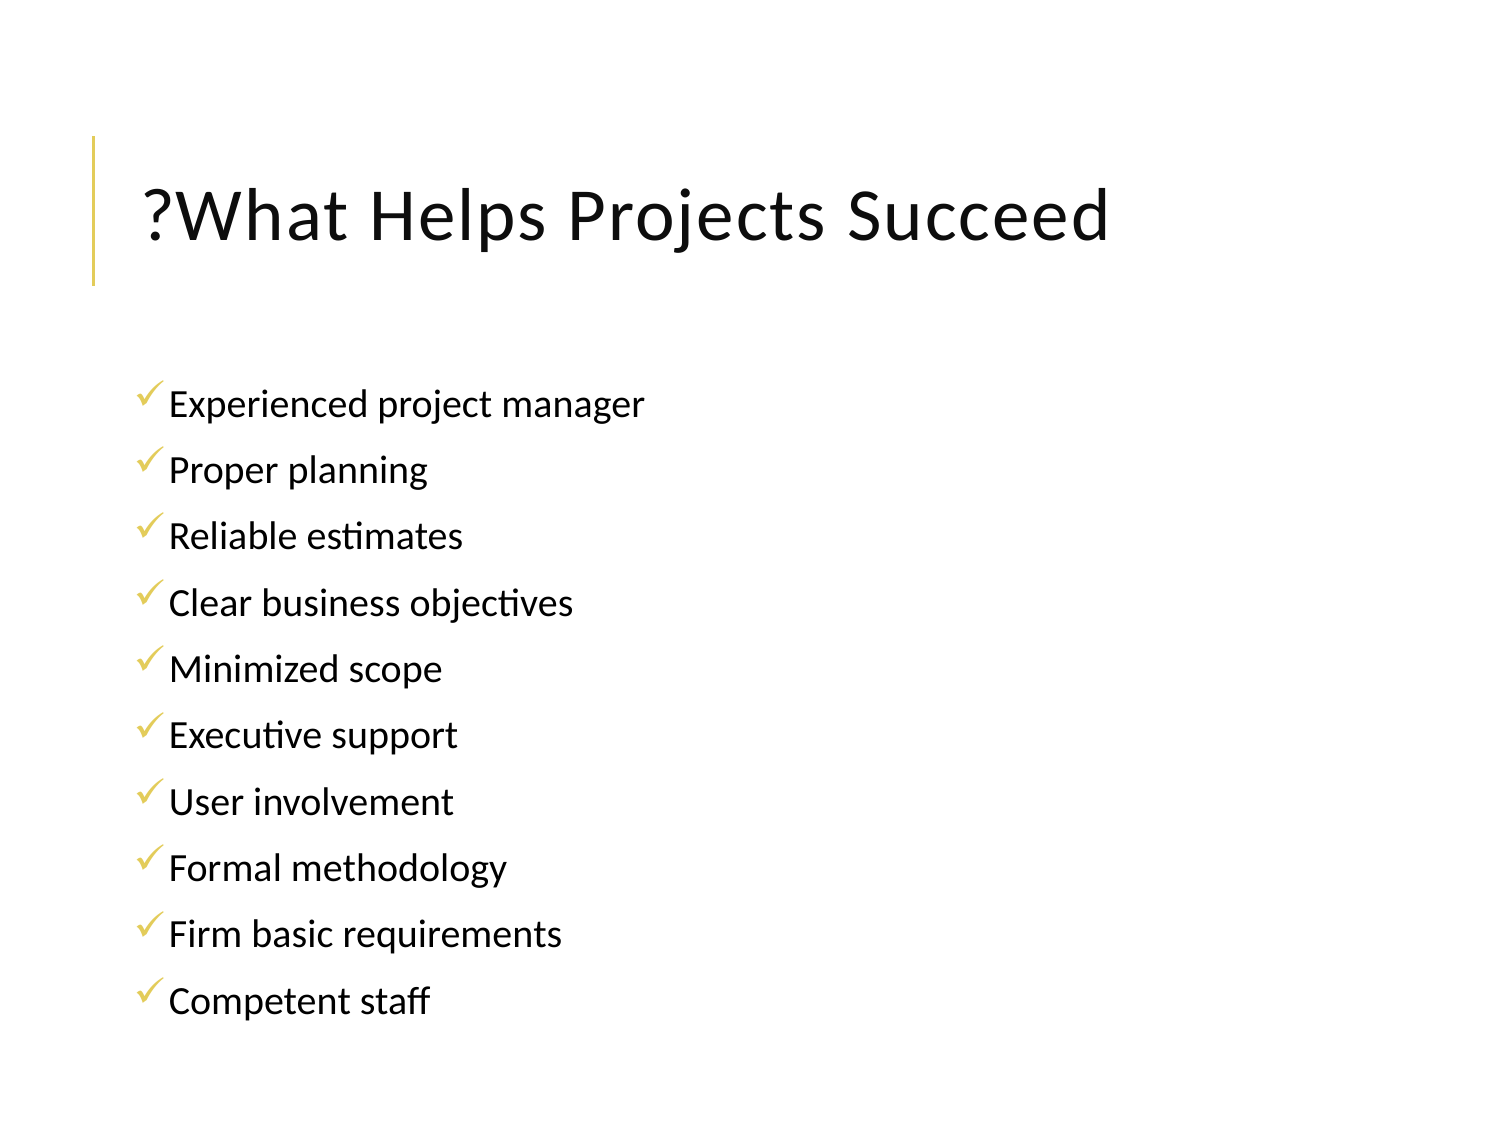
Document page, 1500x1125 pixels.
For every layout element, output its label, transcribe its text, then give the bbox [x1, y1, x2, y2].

list Experienced project manager Proper planning Reliable estimates Clear business objectives Minimized scope Executive support User involvement Formal methodology Firm basic requirements Competent staff [126, 375, 1322, 1035]
title What Helps Projects Succeed? [126, 96, 1322, 342]
